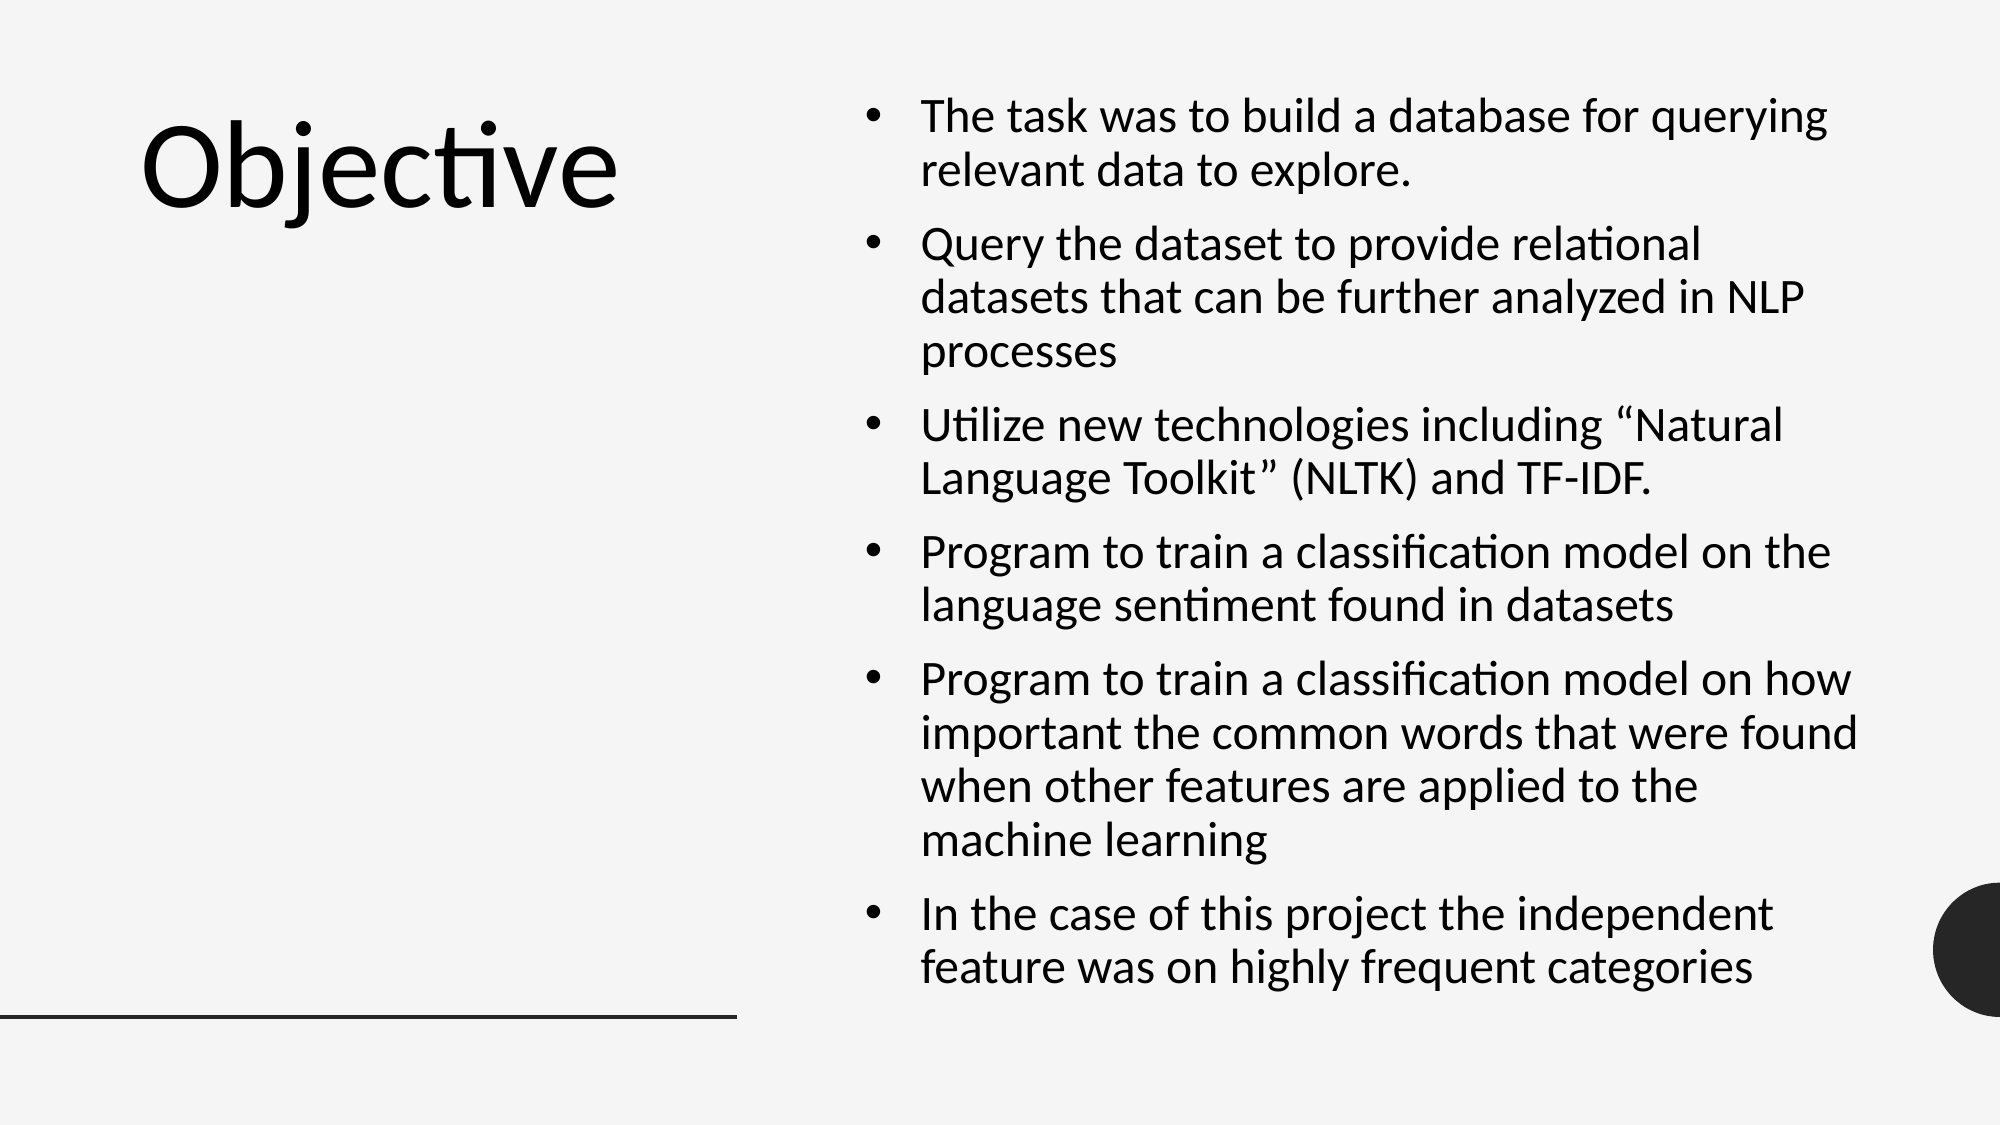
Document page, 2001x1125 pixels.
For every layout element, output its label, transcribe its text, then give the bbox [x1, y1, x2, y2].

title Objective [125, 91, 754, 905]
list The task was to build a database for querying relevant data to explore. Query the dataset to provide relational datasets that can be further analyzed in NLP processes Utilize new technologies including “Natural Language Toolkit” (NLTK) and TF-IDF. Program to train a classification model on the language sentiment found in datasets Program to train a classification model on how important the common words that were found when other features are applied to the machine learning In the case of this project the independent feature was on highly frequent categories [849, 82, 1875, 1011]
